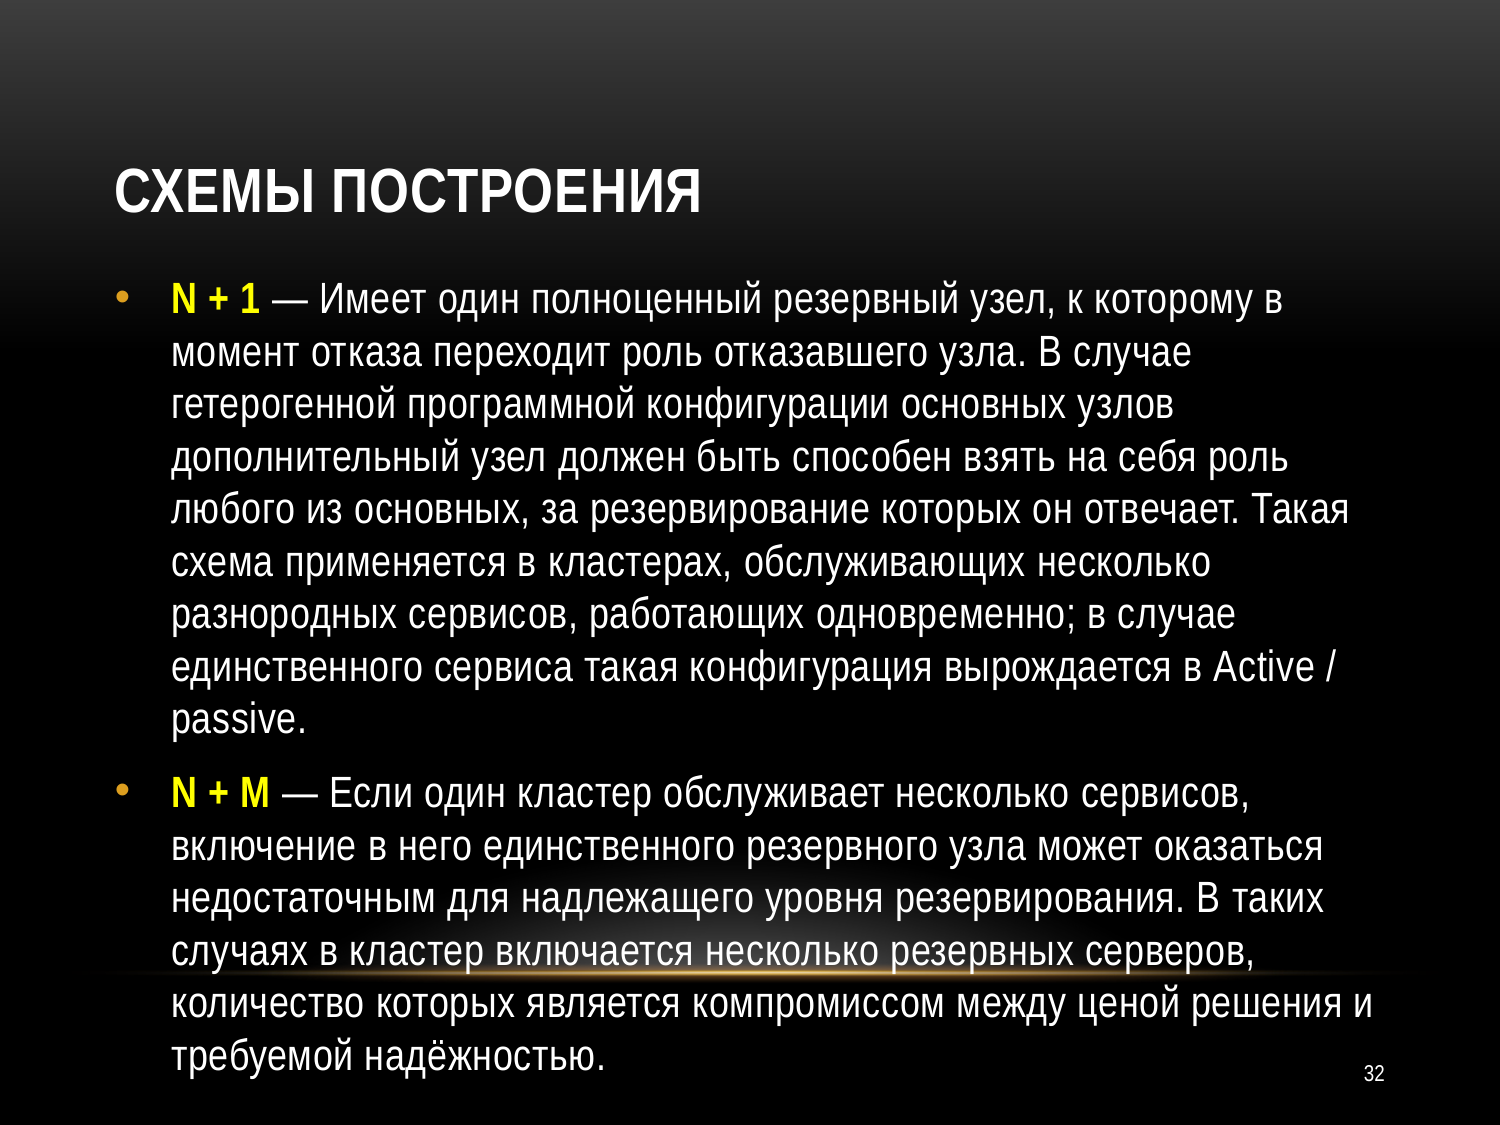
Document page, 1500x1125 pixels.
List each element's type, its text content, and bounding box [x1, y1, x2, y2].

title Схемы построения [99, 45, 1400, 233]
list N + 1 — Имеет один полноценный резервный узел, к которому в момент отказа переходит роль отказавшего узла. В случае гетерогенной программной конфигурации основных узлов дополнительный узел должен быть способен взять на себя роль любого из основных, за резервирование которых он отвечает. Такая схема применяется в кластерах, обслуживающих несколько разнородных сервисов, работающих одновременно; в случае единственного сервиса такая конфигурация вырождается в Active / passive. N + M — Если один кластер обслуживает несколько сервисов, включение в него единственного резервного узла может оказаться недостаточным для надлежащего уровня резервирования. В таких случаях в кластер включается несколько резервных серверов, количество которых является компромиссом между ценой решения и требуемой надёжностью. [99, 262, 1400, 938]
picture [0, 0, 1500, 1125]
slide_number 32 [1237, 1042, 1400, 1103]
